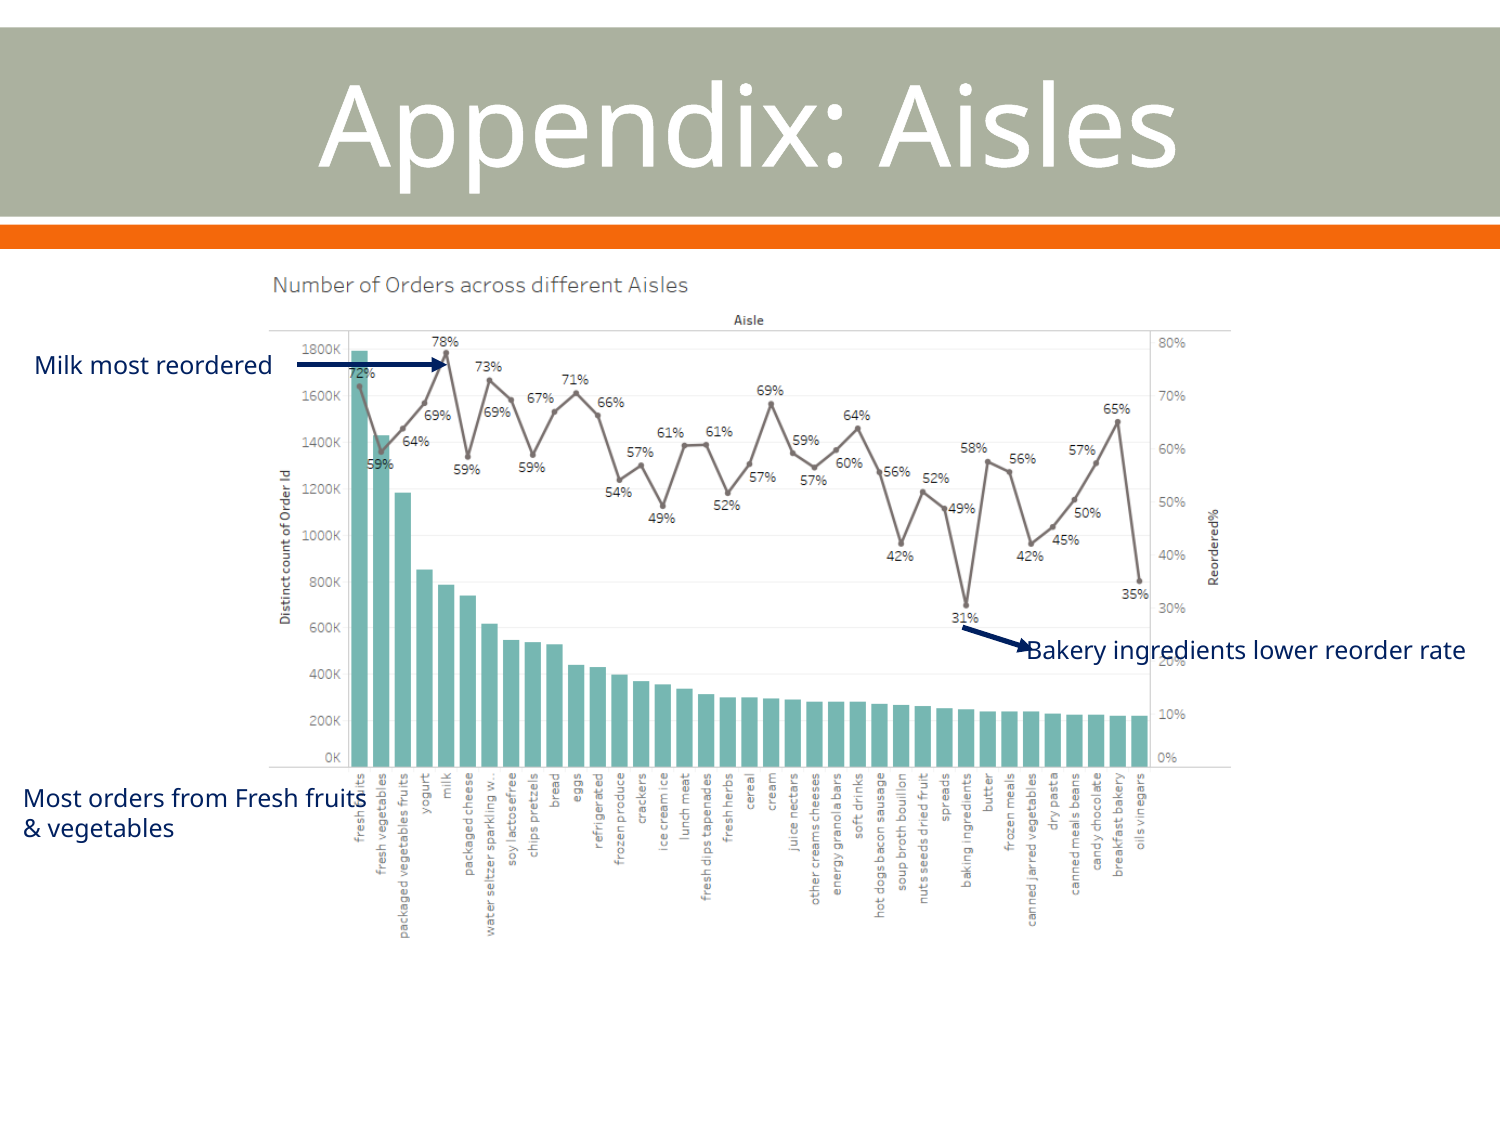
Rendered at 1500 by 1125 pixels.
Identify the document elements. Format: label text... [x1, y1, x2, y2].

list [268, 262, 1232, 951]
text_box Bakery ingredients lower reorder rate [1241, 627, 1482, 672]
title Appendix: Aisles [75, 29, 1425, 213]
text_box Most orders from Fresh fruits & vegetables [8, 774, 263, 850]
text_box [962, 626, 1034, 651]
text_box Milk most reordered [19, 341, 263, 387]
